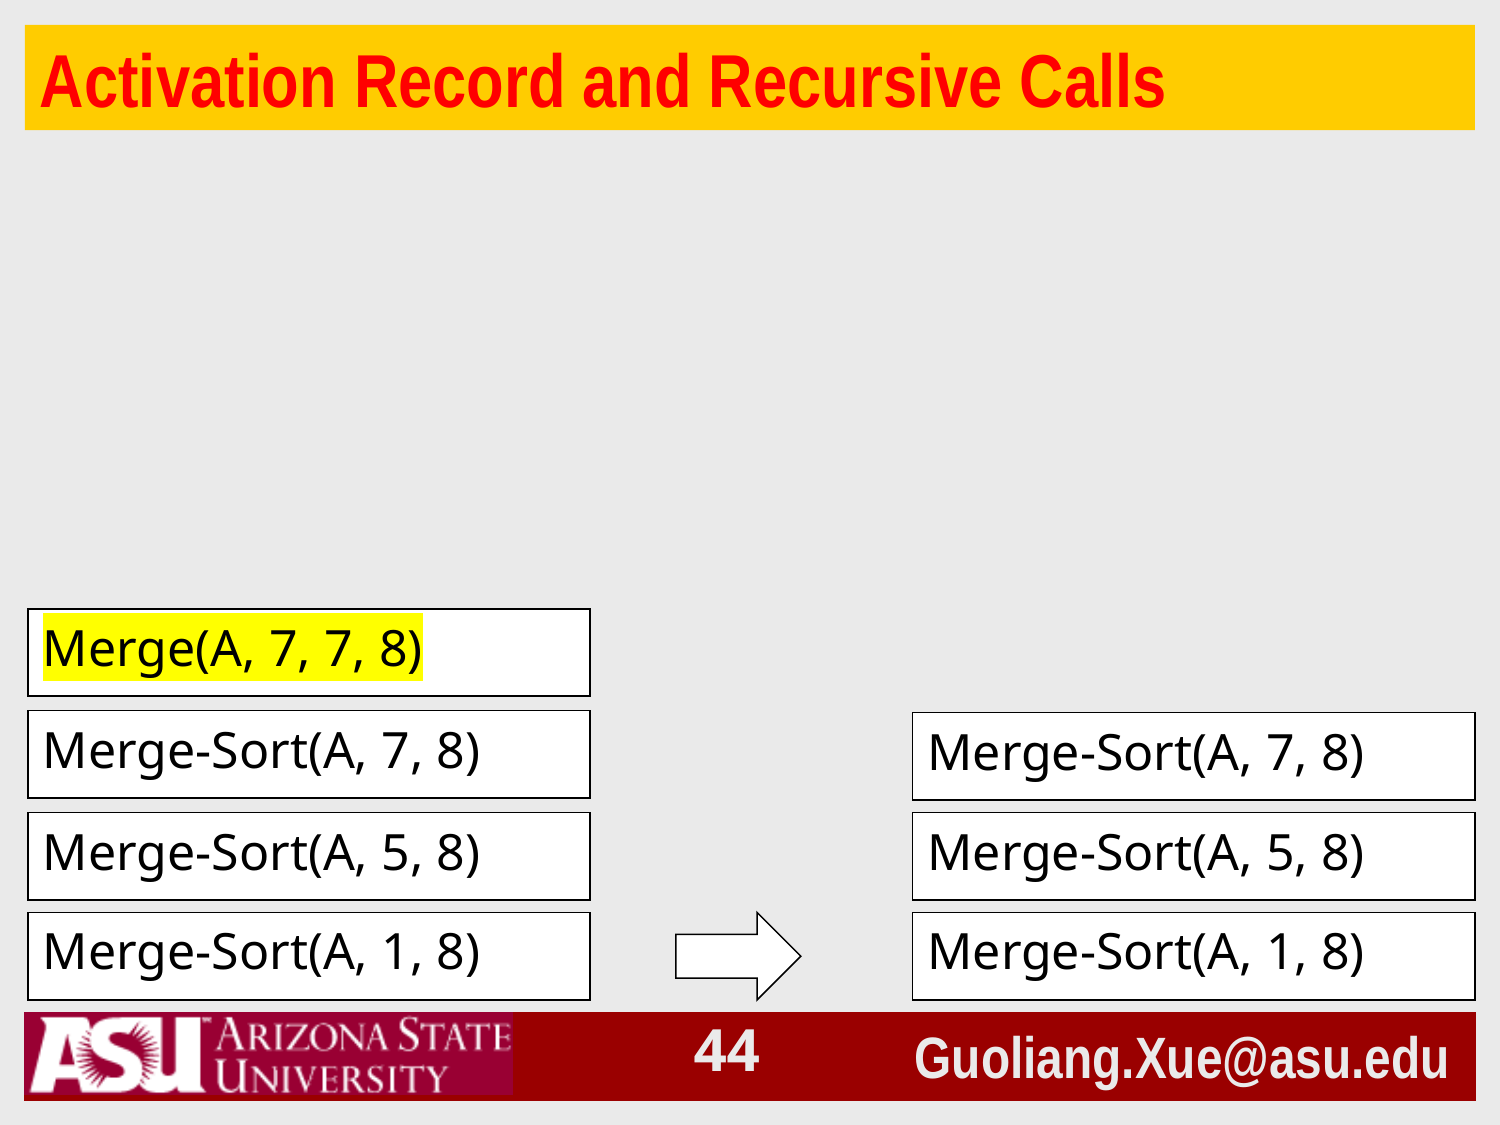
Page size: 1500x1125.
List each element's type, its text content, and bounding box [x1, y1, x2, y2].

text_box Merge-Sort(A, 5, 8) [912, 812, 1475, 900]
text_box Merge-Sort(A, 1, 8) [27, 912, 591, 1000]
text_box Merge-Sort(A, 5, 8) [27, 812, 591, 900]
text_box Merge-Sort(A, 7, 8) [27, 710, 591, 799]
text_box Merge-Sort(A, 7, 8) [912, 712, 1475, 800]
text_box Merge-Sort(A, 1, 8) [912, 912, 1475, 1000]
picture [24, 1012, 513, 1095]
title Activation Record and Recursive Calls [24, 24, 1476, 131]
slide_number 43 [612, 1012, 776, 1101]
text_box Merge(A, 7, 7, 8) [27, 608, 591, 697]
text_box [675, 912, 801, 1000]
